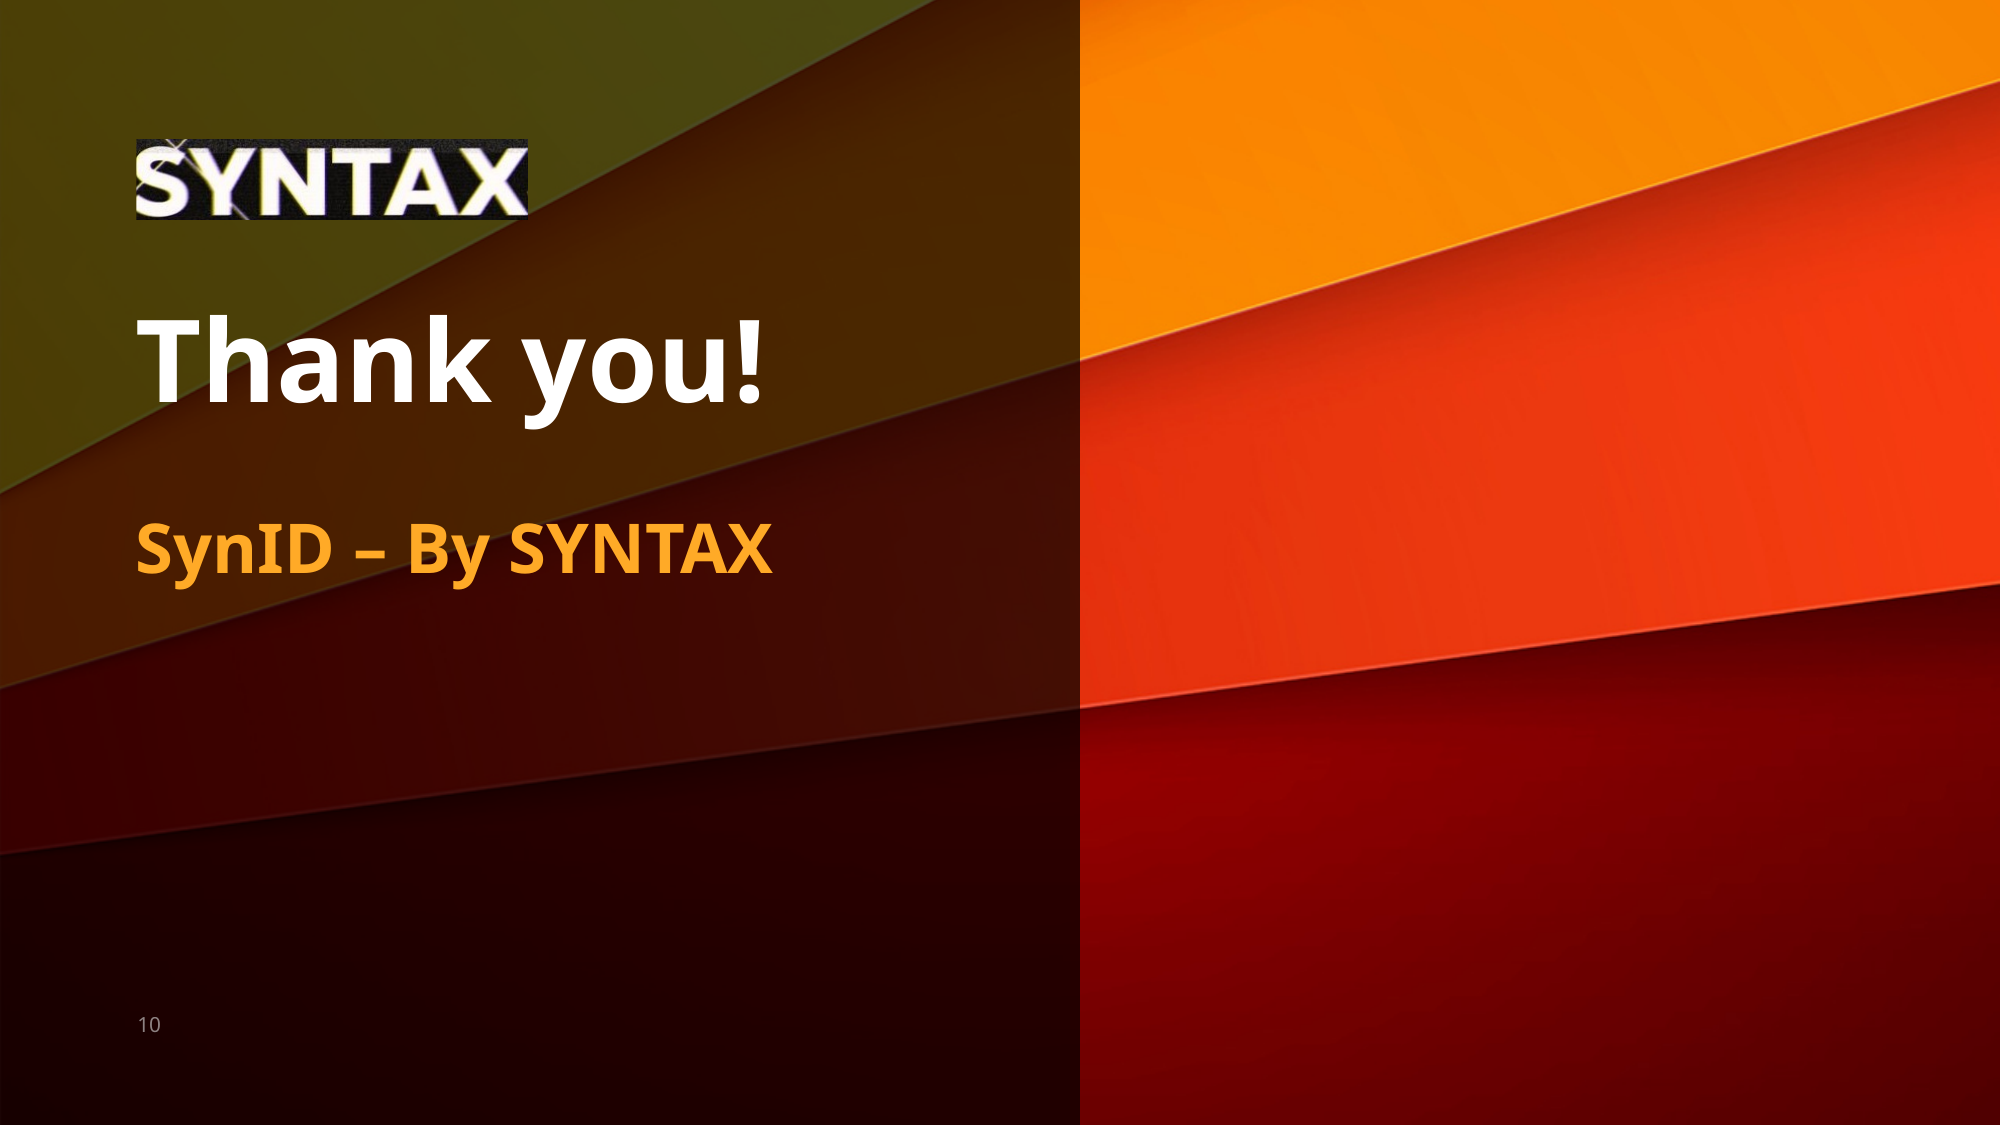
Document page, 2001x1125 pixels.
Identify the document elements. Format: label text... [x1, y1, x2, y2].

list SynID – By SYNTAX [134, 513, 889, 598]
picture [0, 0, 2000, 1125]
title Thank you! [134, 247, 889, 428]
slide_number 10 [136, 1015, 164, 1041]
